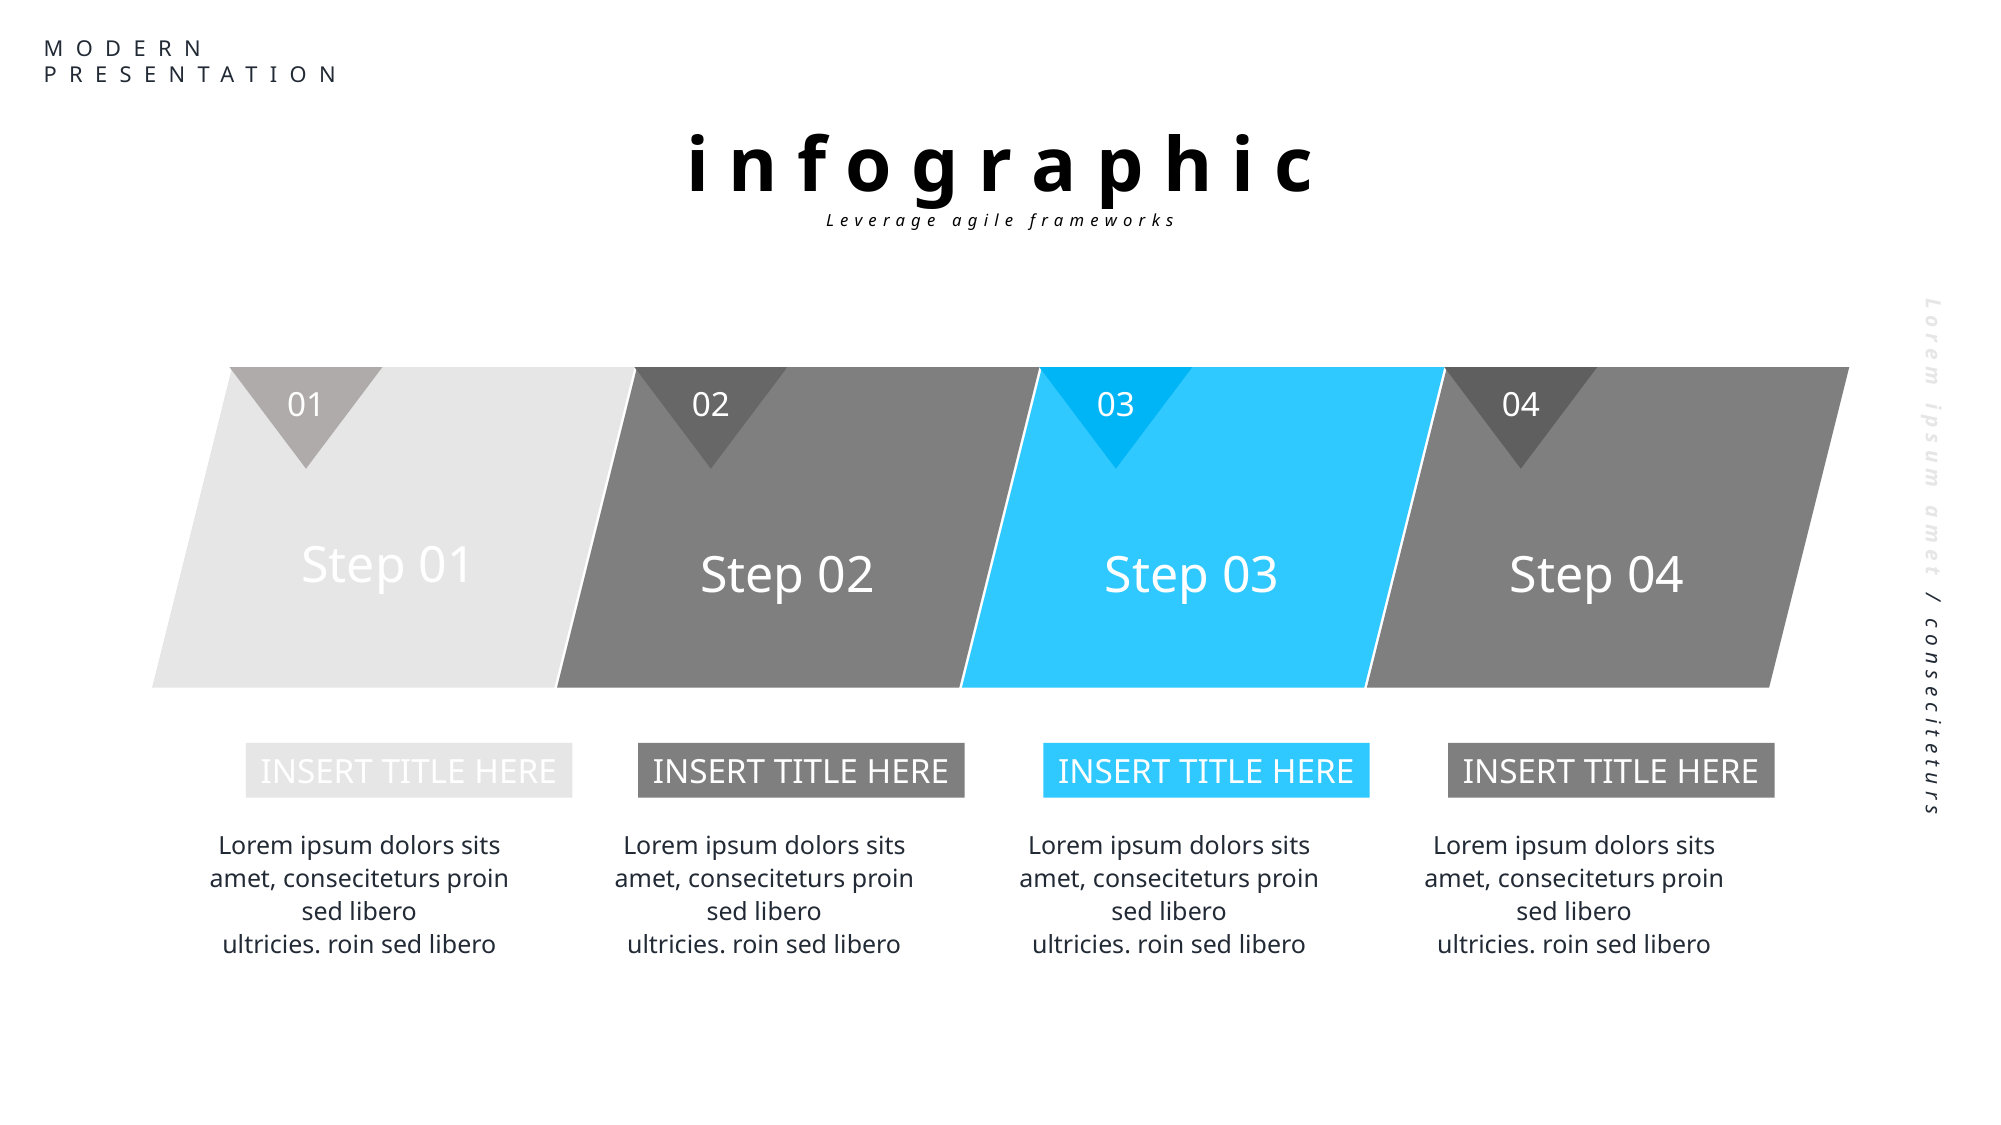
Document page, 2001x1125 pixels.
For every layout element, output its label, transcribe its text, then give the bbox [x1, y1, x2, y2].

text_box 01 [227, 366, 385, 471]
text_box Lorem ipsum amet / conseciteturs [1914, 25, 1957, 1100]
text_box i n f o g r a p h i c [515, 109, 1484, 214]
text_box 03 [1037, 366, 1195, 471]
text_box INSERT TITLE HERE [1448, 742, 1775, 798]
text_box INSERT TITLE HERE [245, 742, 573, 798]
text_box Step 02 [665, 534, 909, 610]
text_box 04 [1442, 366, 1600, 471]
text_box 02 [632, 366, 790, 471]
text_box Lorem ipsum dolors sits amet, conseciteturs proin sed libero ultricies. roin sed libero [183, 819, 536, 966]
text_box Step 04 [1475, 534, 1719, 610]
text_box Leverage agile frameworks [730, 214, 1270, 231]
text_box [556, 366, 1040, 689]
text_box Lorem ipsum dolors sits amet, conseciteturs proin sed libero ultricies. roin sed libero [588, 819, 941, 966]
text_box Lorem ipsum dolors sits amet, conseciteturs proin sed libero ultricies. roin sed libero [993, 819, 1345, 966]
text_box INSERT TITLE HERE [1043, 742, 1370, 798]
text_box Lorem ipsum dolors sits amet, conseciteturs proin sed libero ultricies. roin sed libero [1398, 819, 1750, 966]
text_box [961, 366, 1445, 689]
text_box MODERN PRESENTATION [43, 34, 474, 87]
text_box [151, 366, 635, 689]
text_box Step 01 [267, 524, 511, 600]
text_box INSERT TITLE HERE [638, 742, 965, 798]
text_box Step 03 [1070, 534, 1314, 610]
text_box [1366, 366, 1850, 689]
